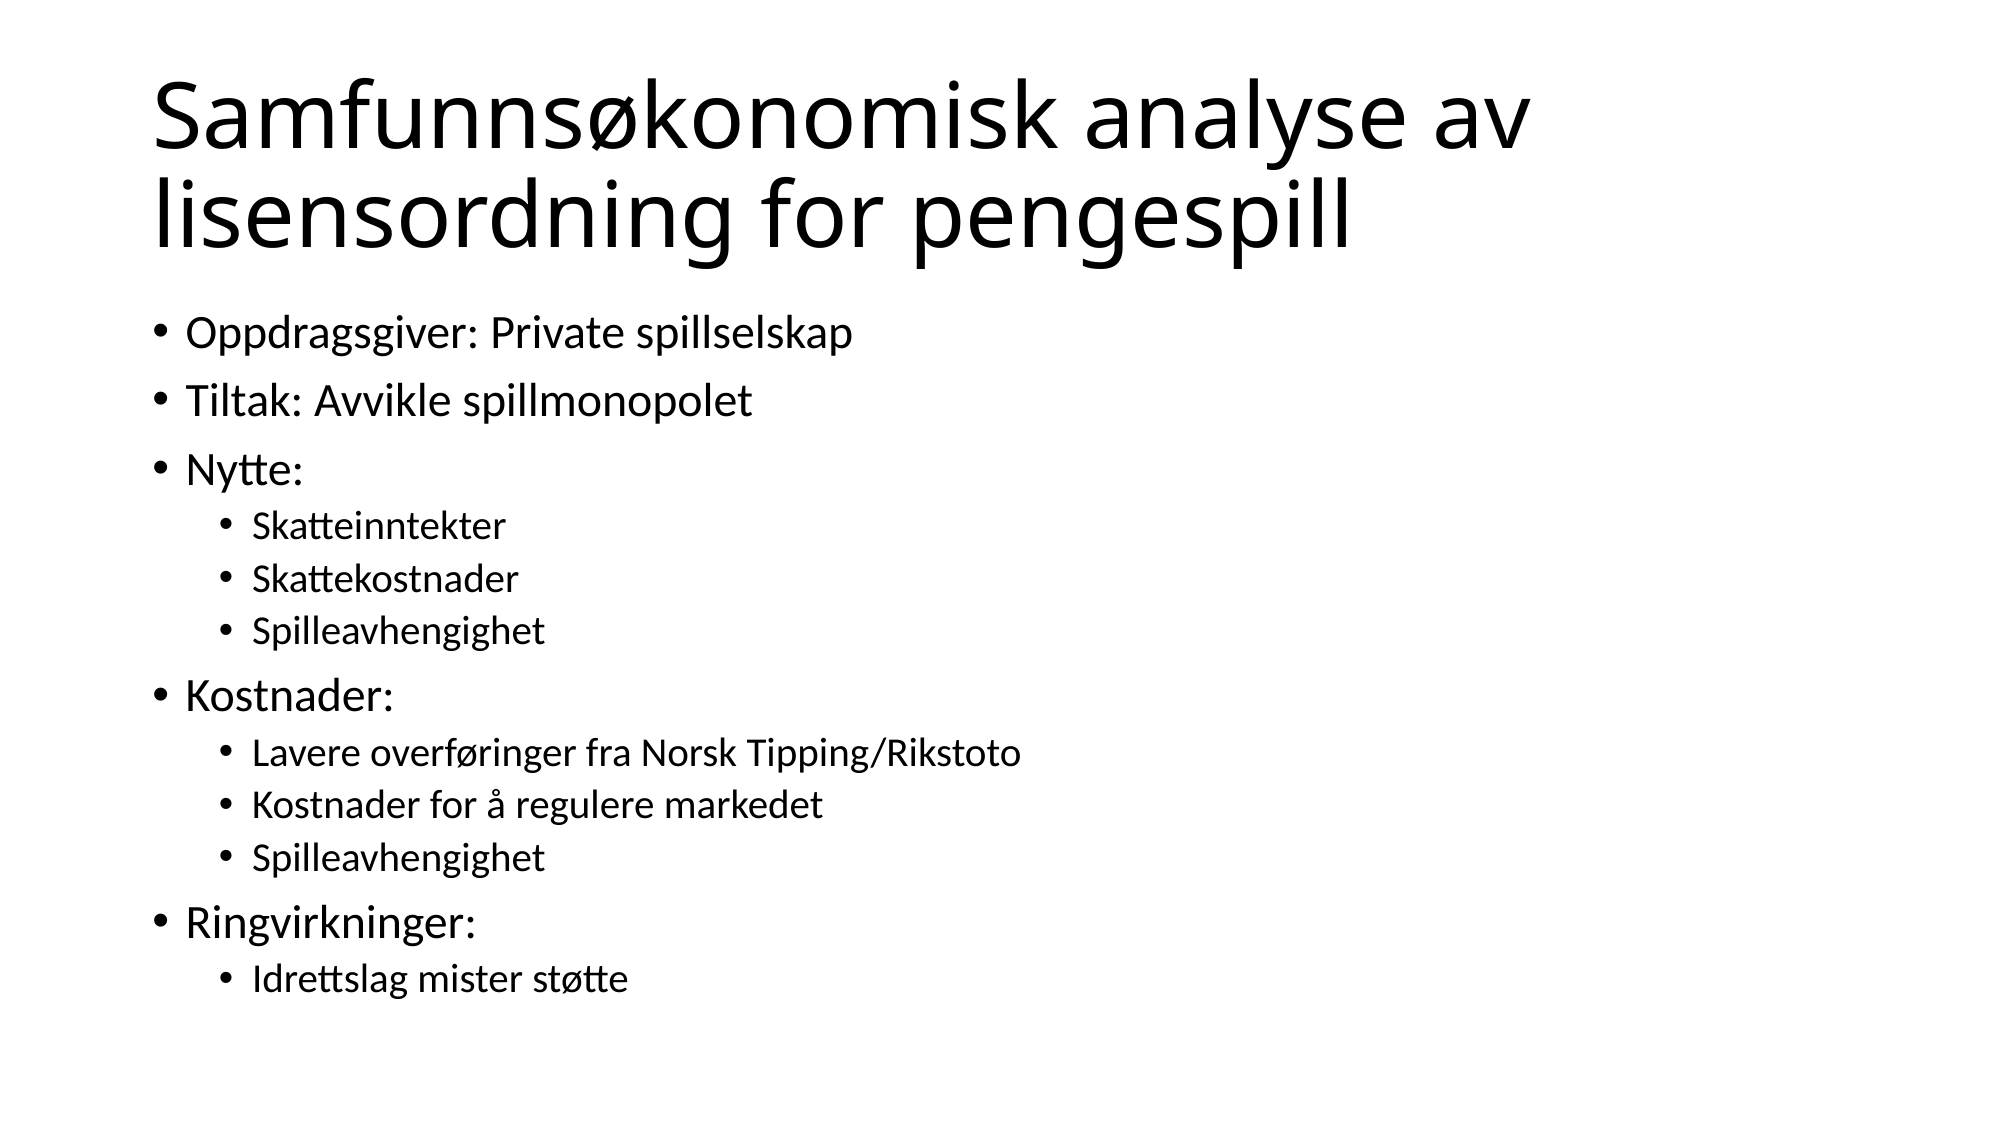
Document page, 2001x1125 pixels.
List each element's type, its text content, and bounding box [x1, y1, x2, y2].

list Oppdragsgiver: Private spillselskap Tiltak: Avvikle spillmonopolet Nytte: Skatteinntekter Skattekostnader Spilleavhengighet Kostnader: Lavere overføringer fra Norsk Tipping/Rikstoto Kostnader for å regulere markedet Spilleavhengighet Ringvirkninger: Idrettslag mister støtte [137, 299, 1863, 1014]
title Samfunnsøkonomisk analyse av lisensordning for pengespill [137, 59, 1863, 278]
